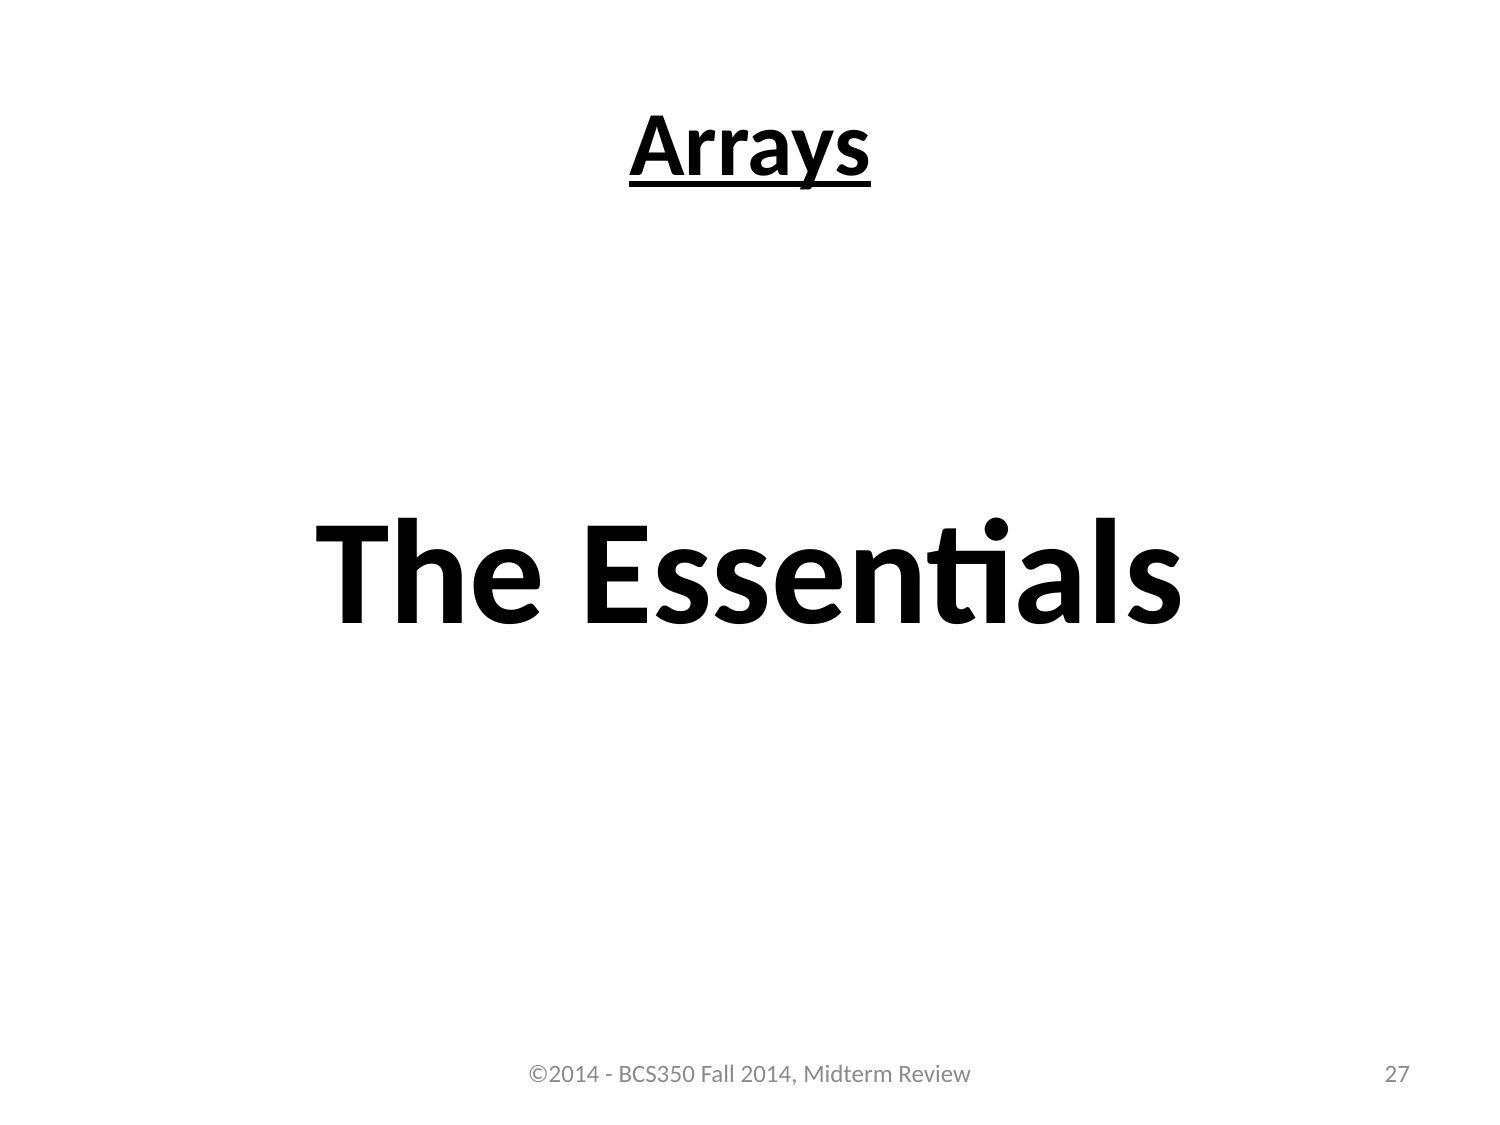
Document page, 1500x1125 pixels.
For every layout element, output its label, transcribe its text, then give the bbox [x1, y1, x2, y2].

title Arrays [75, 45, 1425, 233]
footer ©2014 - BCS350 Fall 2014, Midterm Review [512, 1042, 988, 1103]
slide_number 27 [1074, 1042, 1425, 1103]
list The Essentials [75, 262, 1425, 1005]
